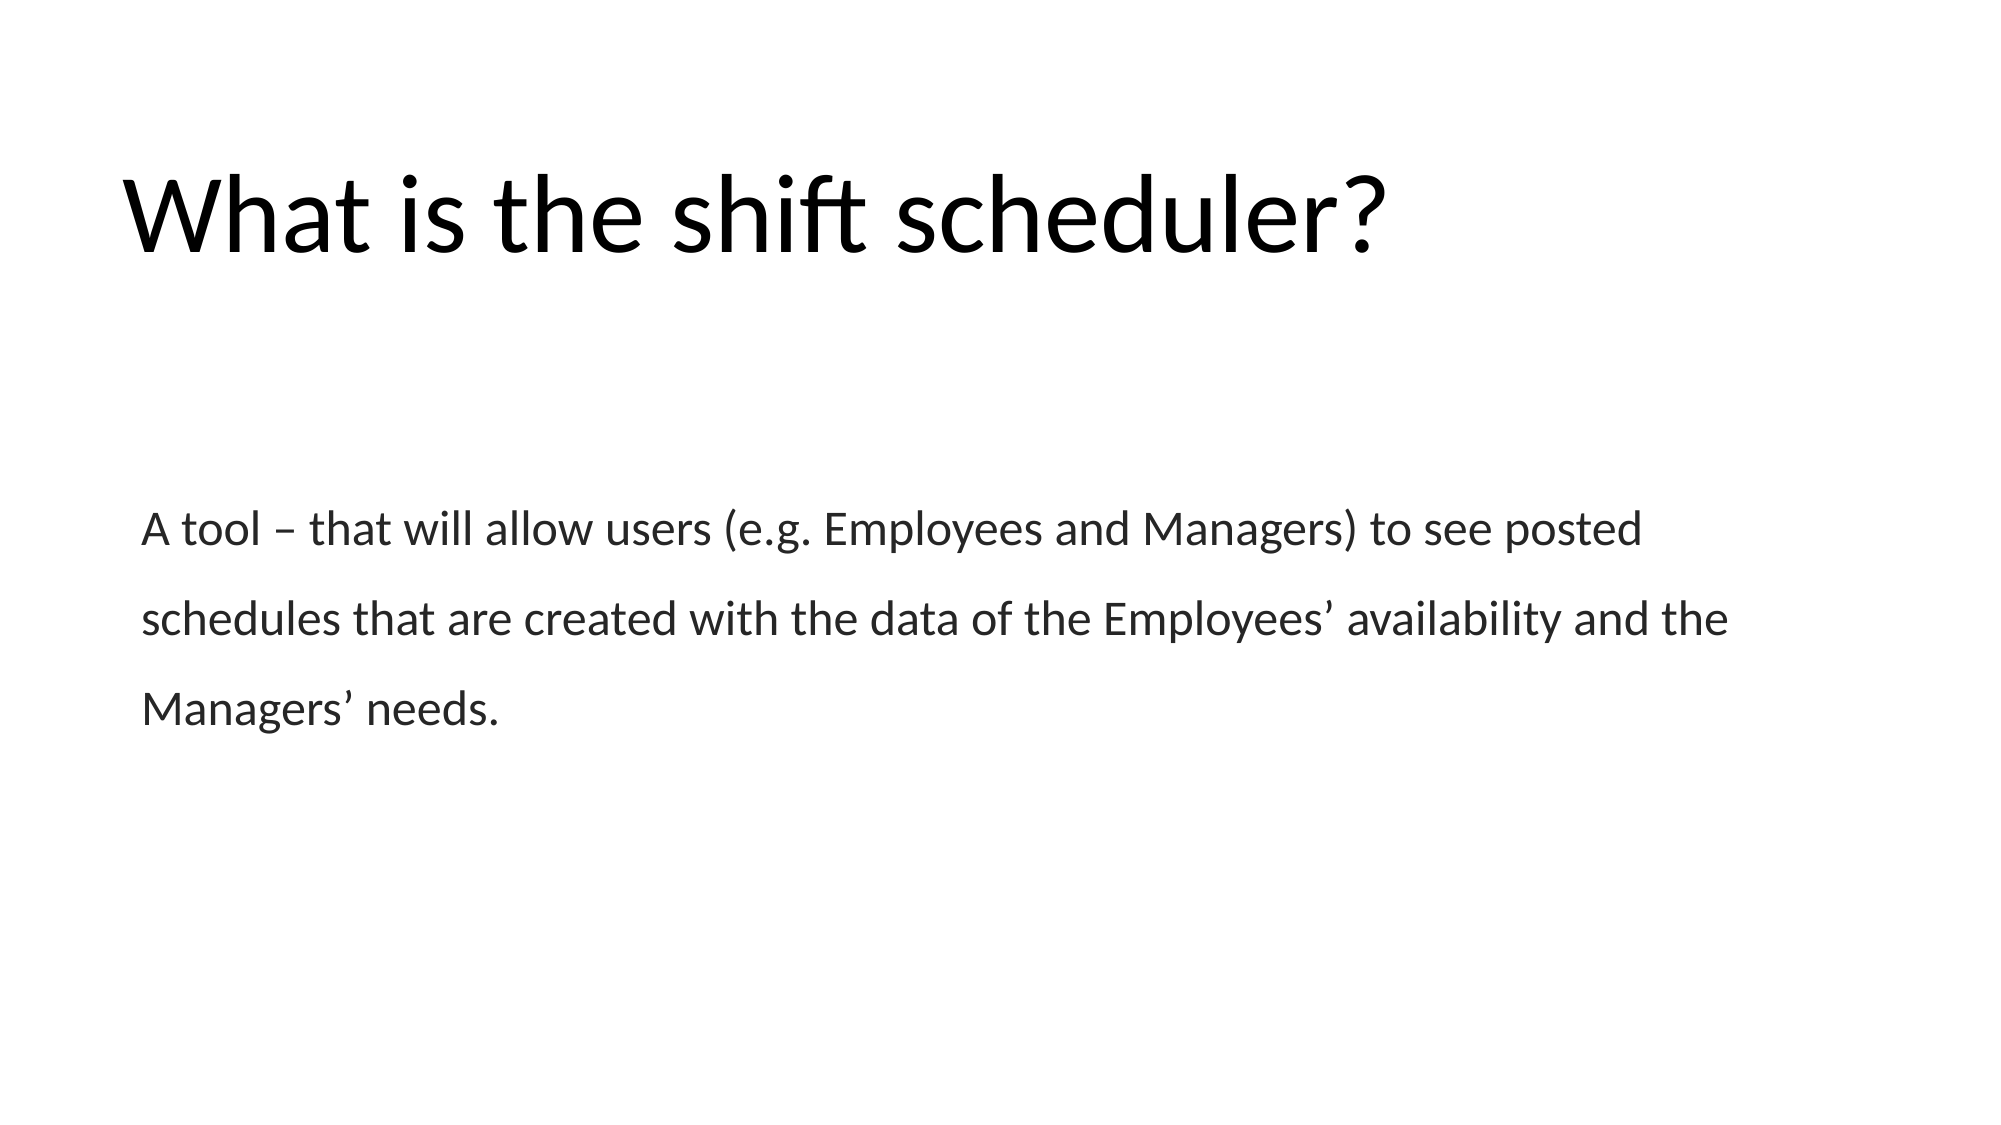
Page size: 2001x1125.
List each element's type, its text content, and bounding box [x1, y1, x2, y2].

title What is the shift scheduler? [107, 81, 1875, 354]
list A tool – that will allow users (e.g. Employees and Managers) to see posted schedules that are created with the data of the Employees’ availability and the Managers’ needs. [111, 457, 1843, 948]
